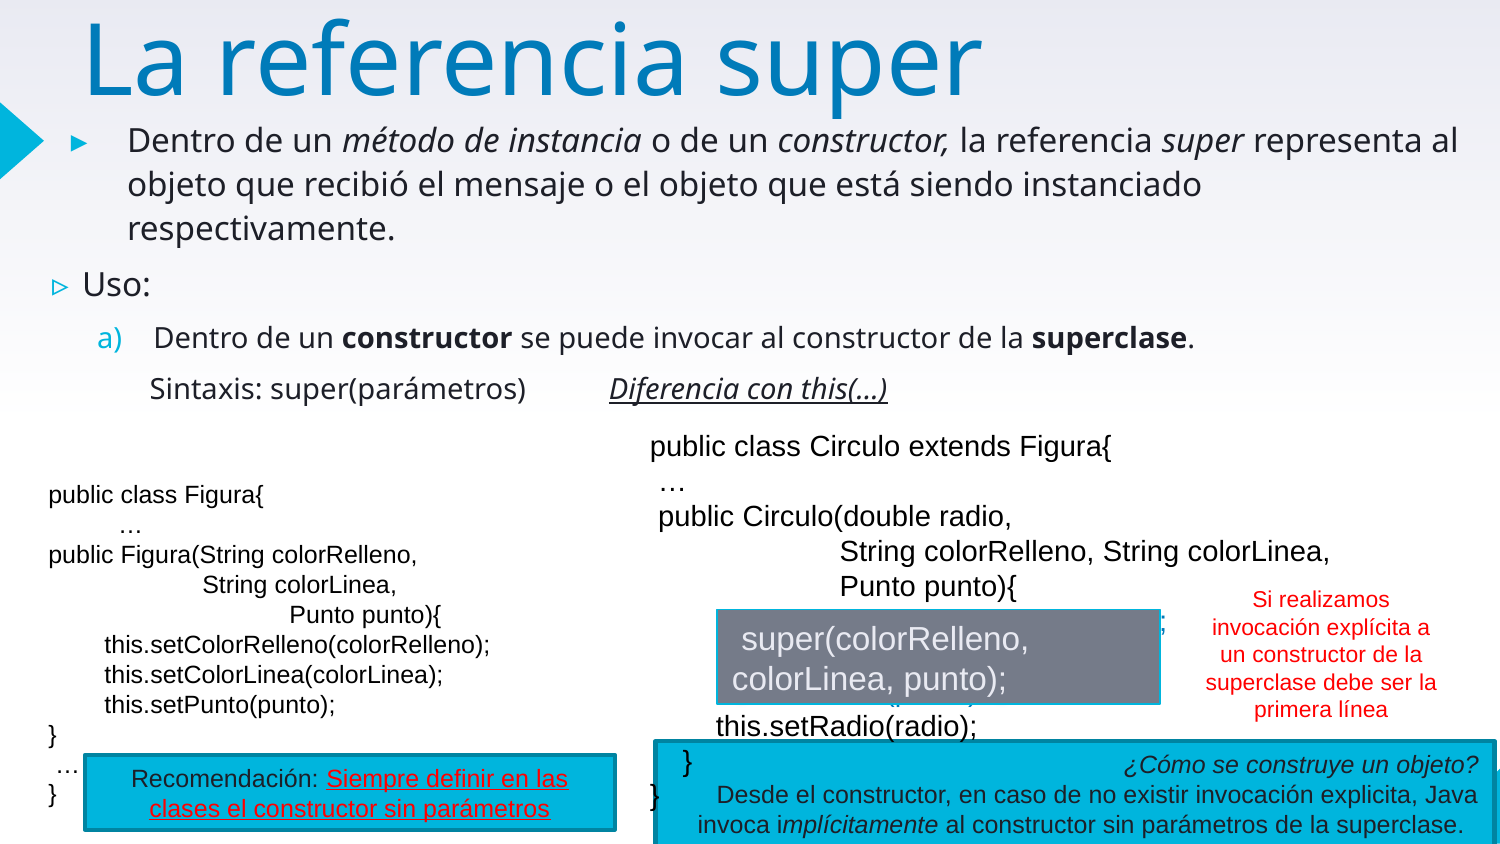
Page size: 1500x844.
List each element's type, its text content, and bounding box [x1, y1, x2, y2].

list Dentro de un método de instancia o de un constructor, la referencia super representa al objeto que recibió el mensaje o el objeto que está siendo instanciado respectivamente. Uso: Dentro de un constructor se puede invocar al constructor de la superclase. Sintaxis: super(parámetros) Diferencia con this(…) [52, 115, 1482, 716]
text_box Recomendación: Siempre definir en las clases el constructor sin parámetros [85, 754, 615, 830]
text_box public class Circulo extends Figura{ … public Circulo(double radio, String colorRelleno, String colorLinea, Punto punto){ this.setColorRelleno(colorRelleno); this.setColorLinea(colorLinea); this.setPunto(punto); this.setRadio(radio); } } [634, 419, 1379, 844]
text_box public class Figura{ … public Figura(String colorRelleno, String colorLinea, Punto punto){ this.setColorRelleno(colorRelleno); this.setColorLinea(colorLinea); this.setPunto(punto); } … } [33, 471, 634, 816]
text_box super(colorRelleno, colorLinea, punto); [716, 609, 1161, 705]
title La referencia super [81, 18, 1007, 115]
text_box Si realizamos invocación explícita a un constructor de la superclase debe ser la primera línea [1184, 577, 1458, 730]
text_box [737, 620, 1008, 694]
text_box ¿Cómo se construye un objeto? Desde el constructor, en caso de no existir invocación explicita, Java invoca implícitamente al constructor sin parámetros de la superclase. [1379, 741, 1495, 844]
